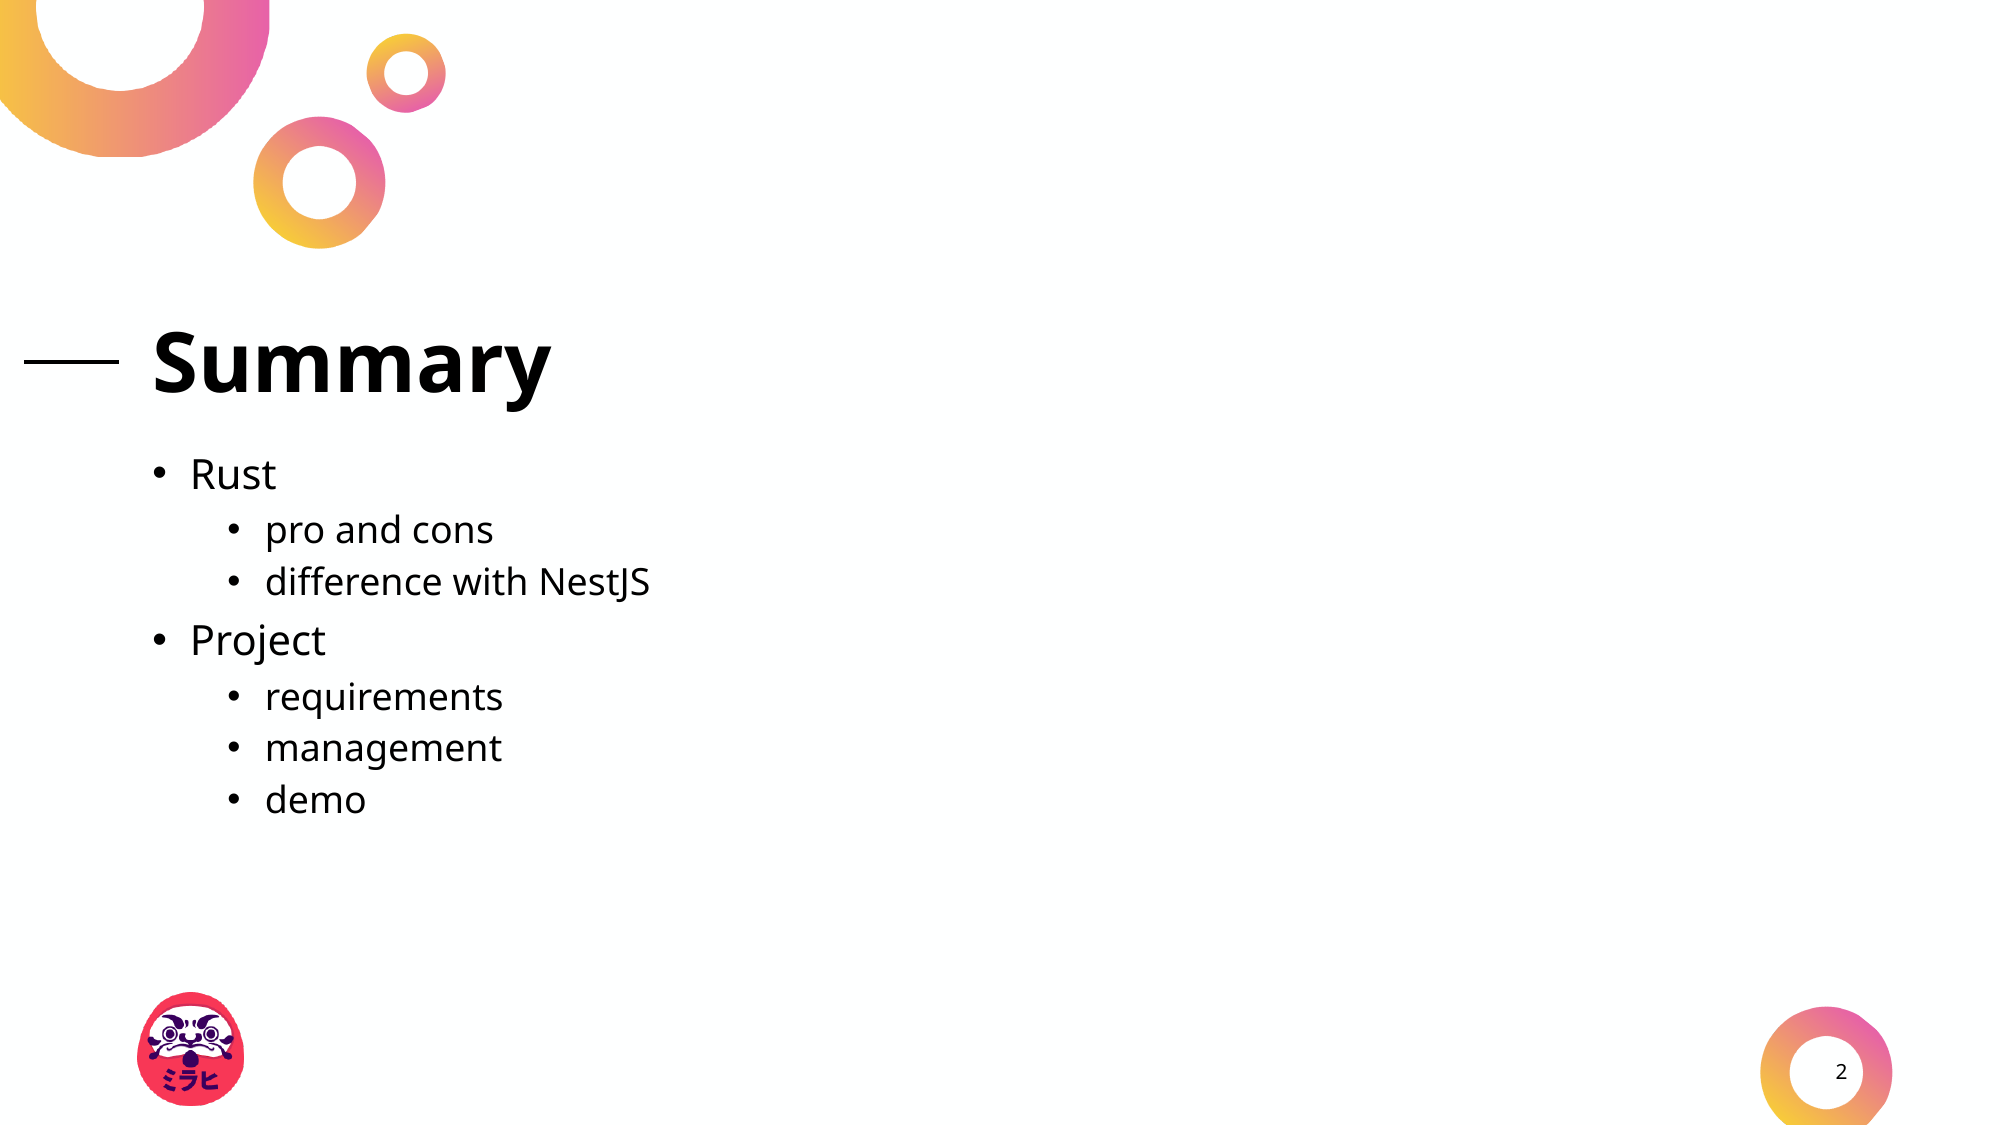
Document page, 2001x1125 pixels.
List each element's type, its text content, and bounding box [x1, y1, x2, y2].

list Rust pro and cons difference with NestJS Project requirements management demo [137, 440, 1863, 830]
picture [137, 992, 244, 1106]
title Summary [137, 200, 1863, 418]
slide_number 2 [1412, 1042, 1863, 1103]
